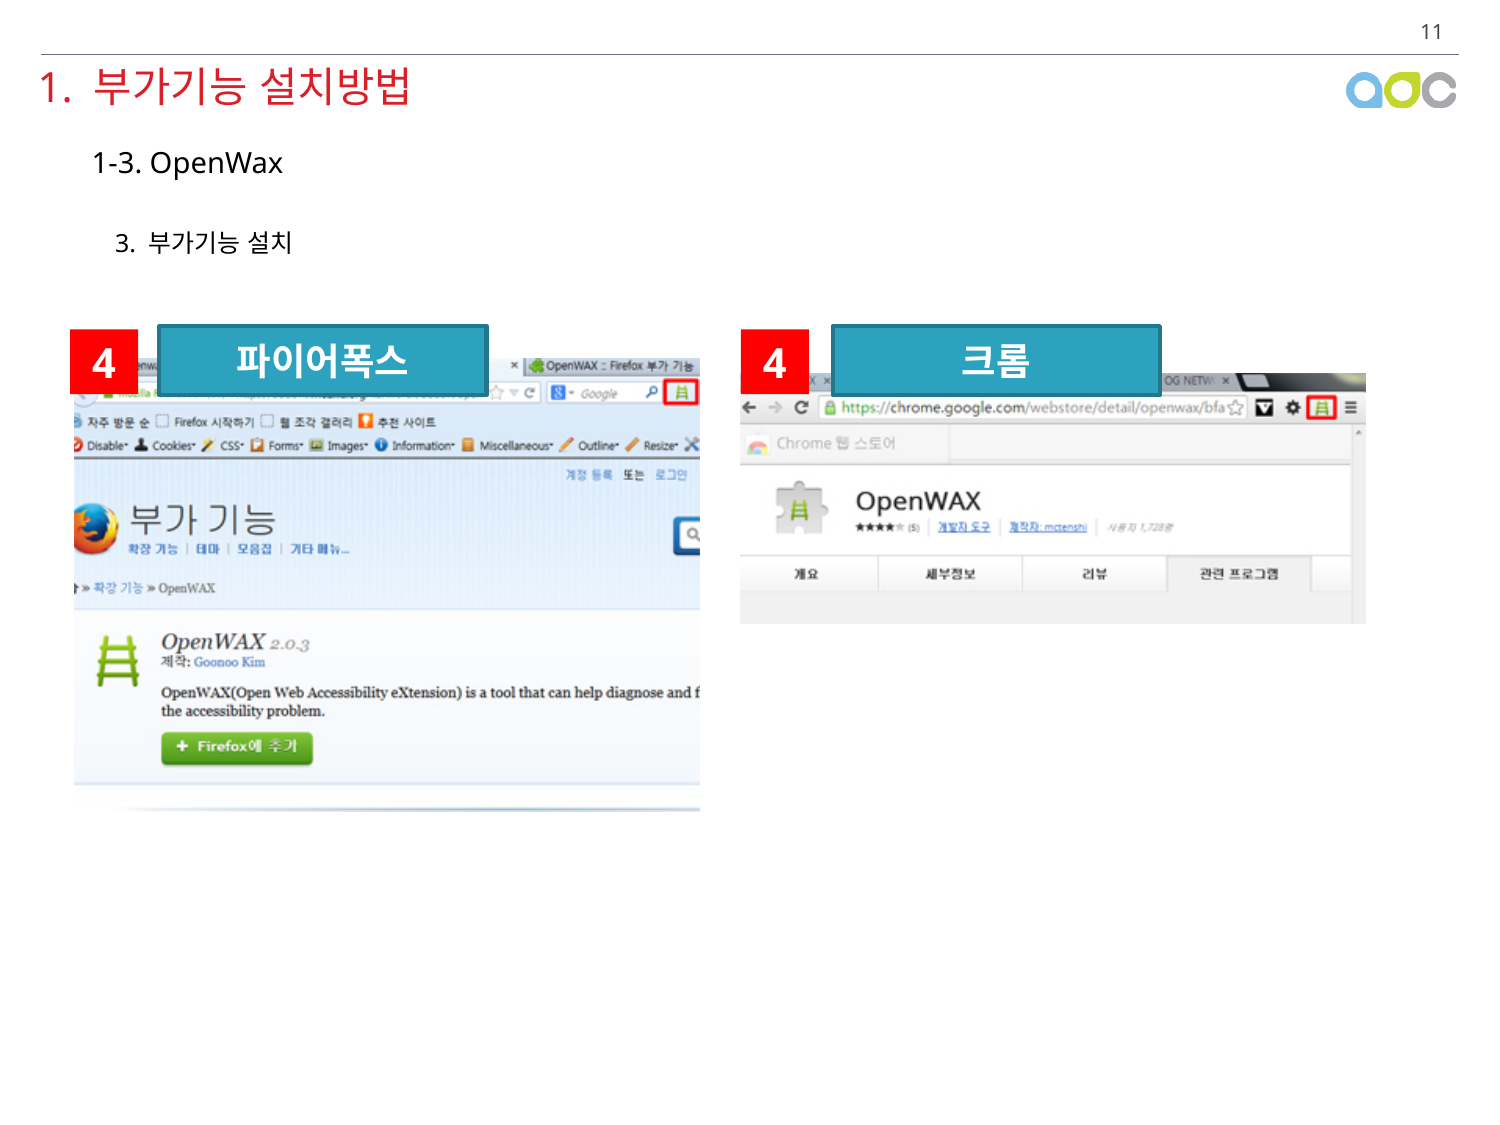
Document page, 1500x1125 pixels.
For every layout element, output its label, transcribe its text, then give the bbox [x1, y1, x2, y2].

text_box 1. 부가기능 설치방법 [22, 53, 1459, 185]
text_box 파이어폭스 [157, 324, 489, 357]
text_box 4 [740, 329, 809, 372]
text_box 크롬 [831, 324, 1162, 371]
picture [73, 358, 700, 813]
text_box 1-3. OpenWax [76, 137, 609, 188]
text_box 4 [70, 329, 139, 360]
picture [1346, 72, 1456, 109]
text_box 3. 부가기능 설치 [100, 219, 939, 265]
picture [740, 373, 1367, 624]
